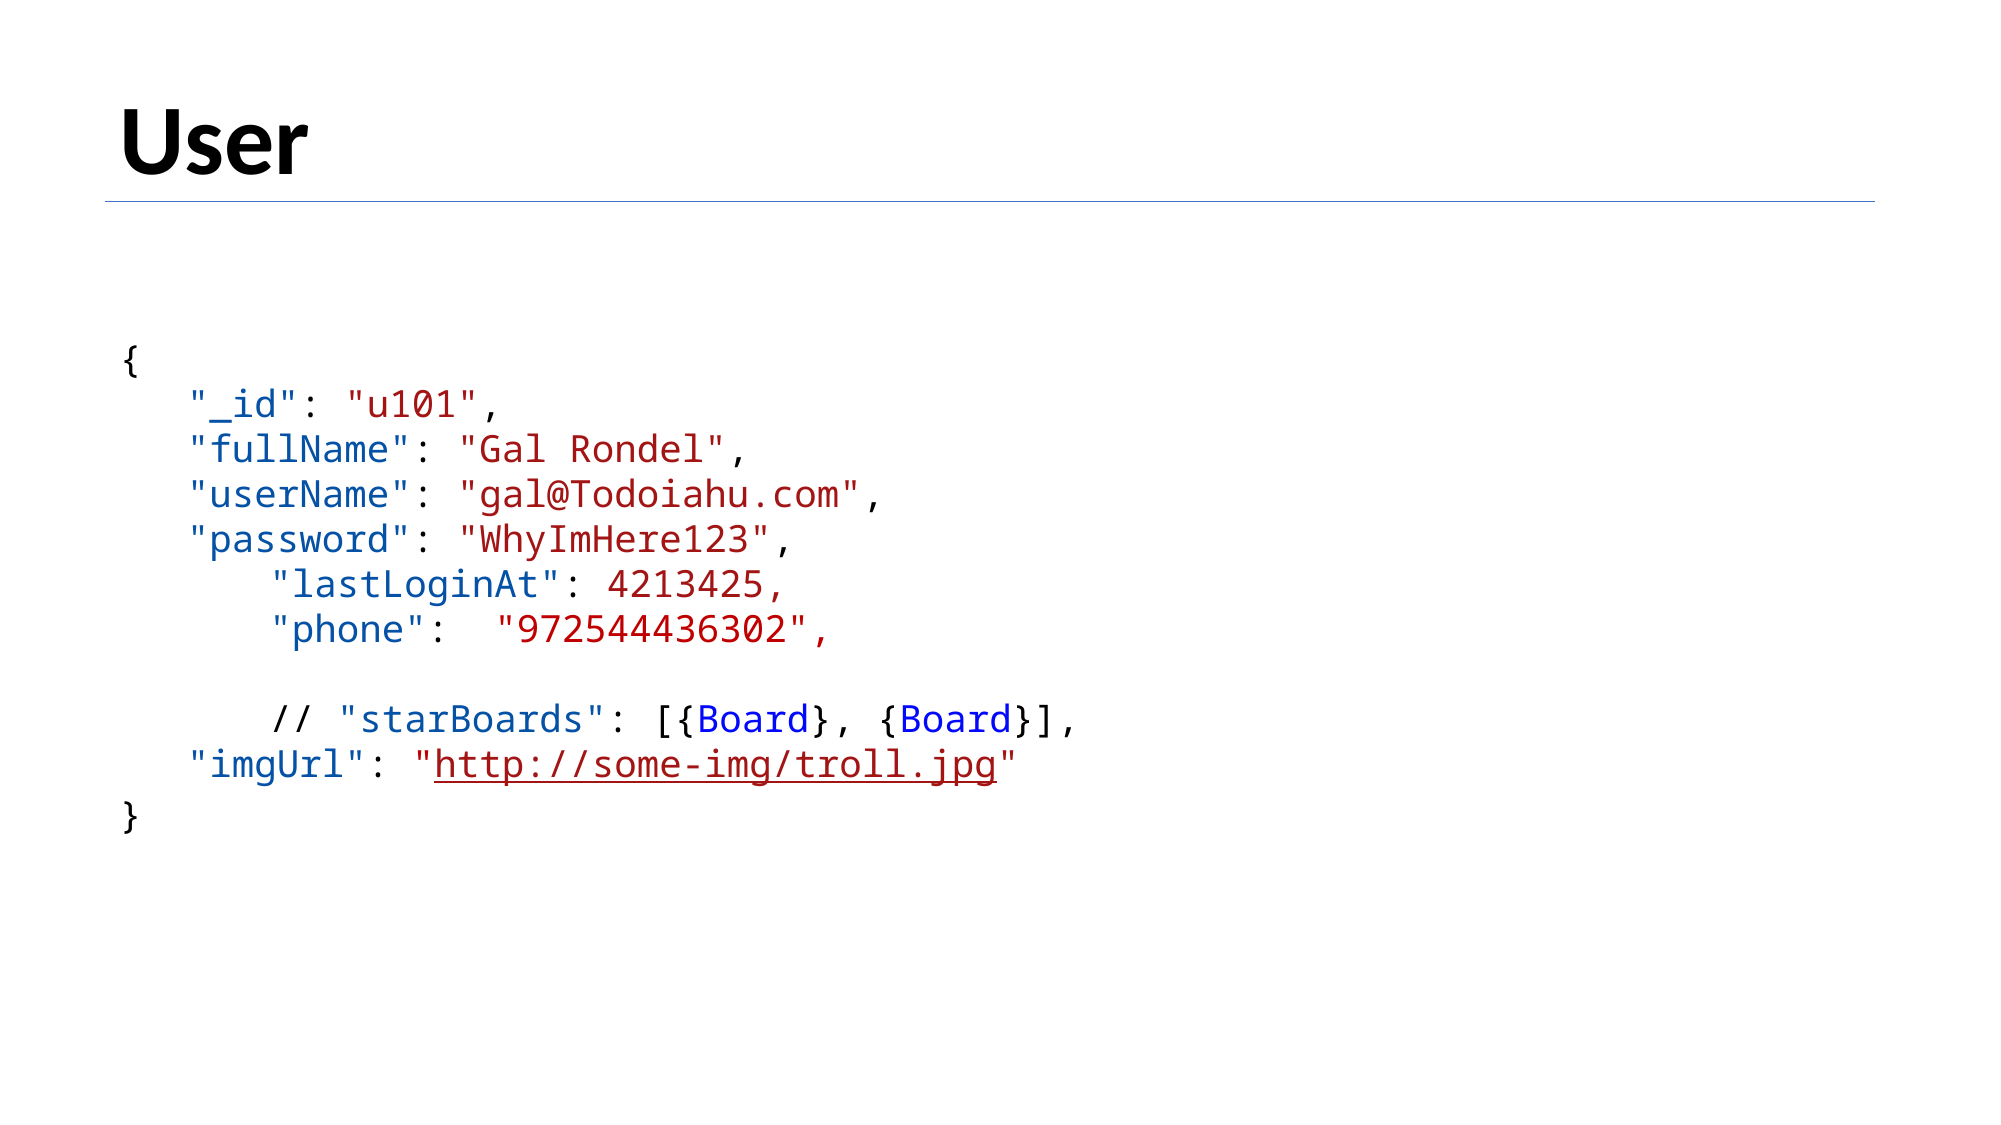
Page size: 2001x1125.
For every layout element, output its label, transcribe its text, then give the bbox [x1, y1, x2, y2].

text_box { "_id": "u101", "fullName": "Gal Rondel", "userName": "gal@Todoiahu.com", "password": "WhyImHere123", "lastLoginAt": 4213425, "phone": "972544436302", // "starBoards": [{Board}, {Board}], "imgUrl": "http://some-img/troll.jpg" } [104, 327, 1875, 844]
text_box User [104, 67, 1875, 201]
